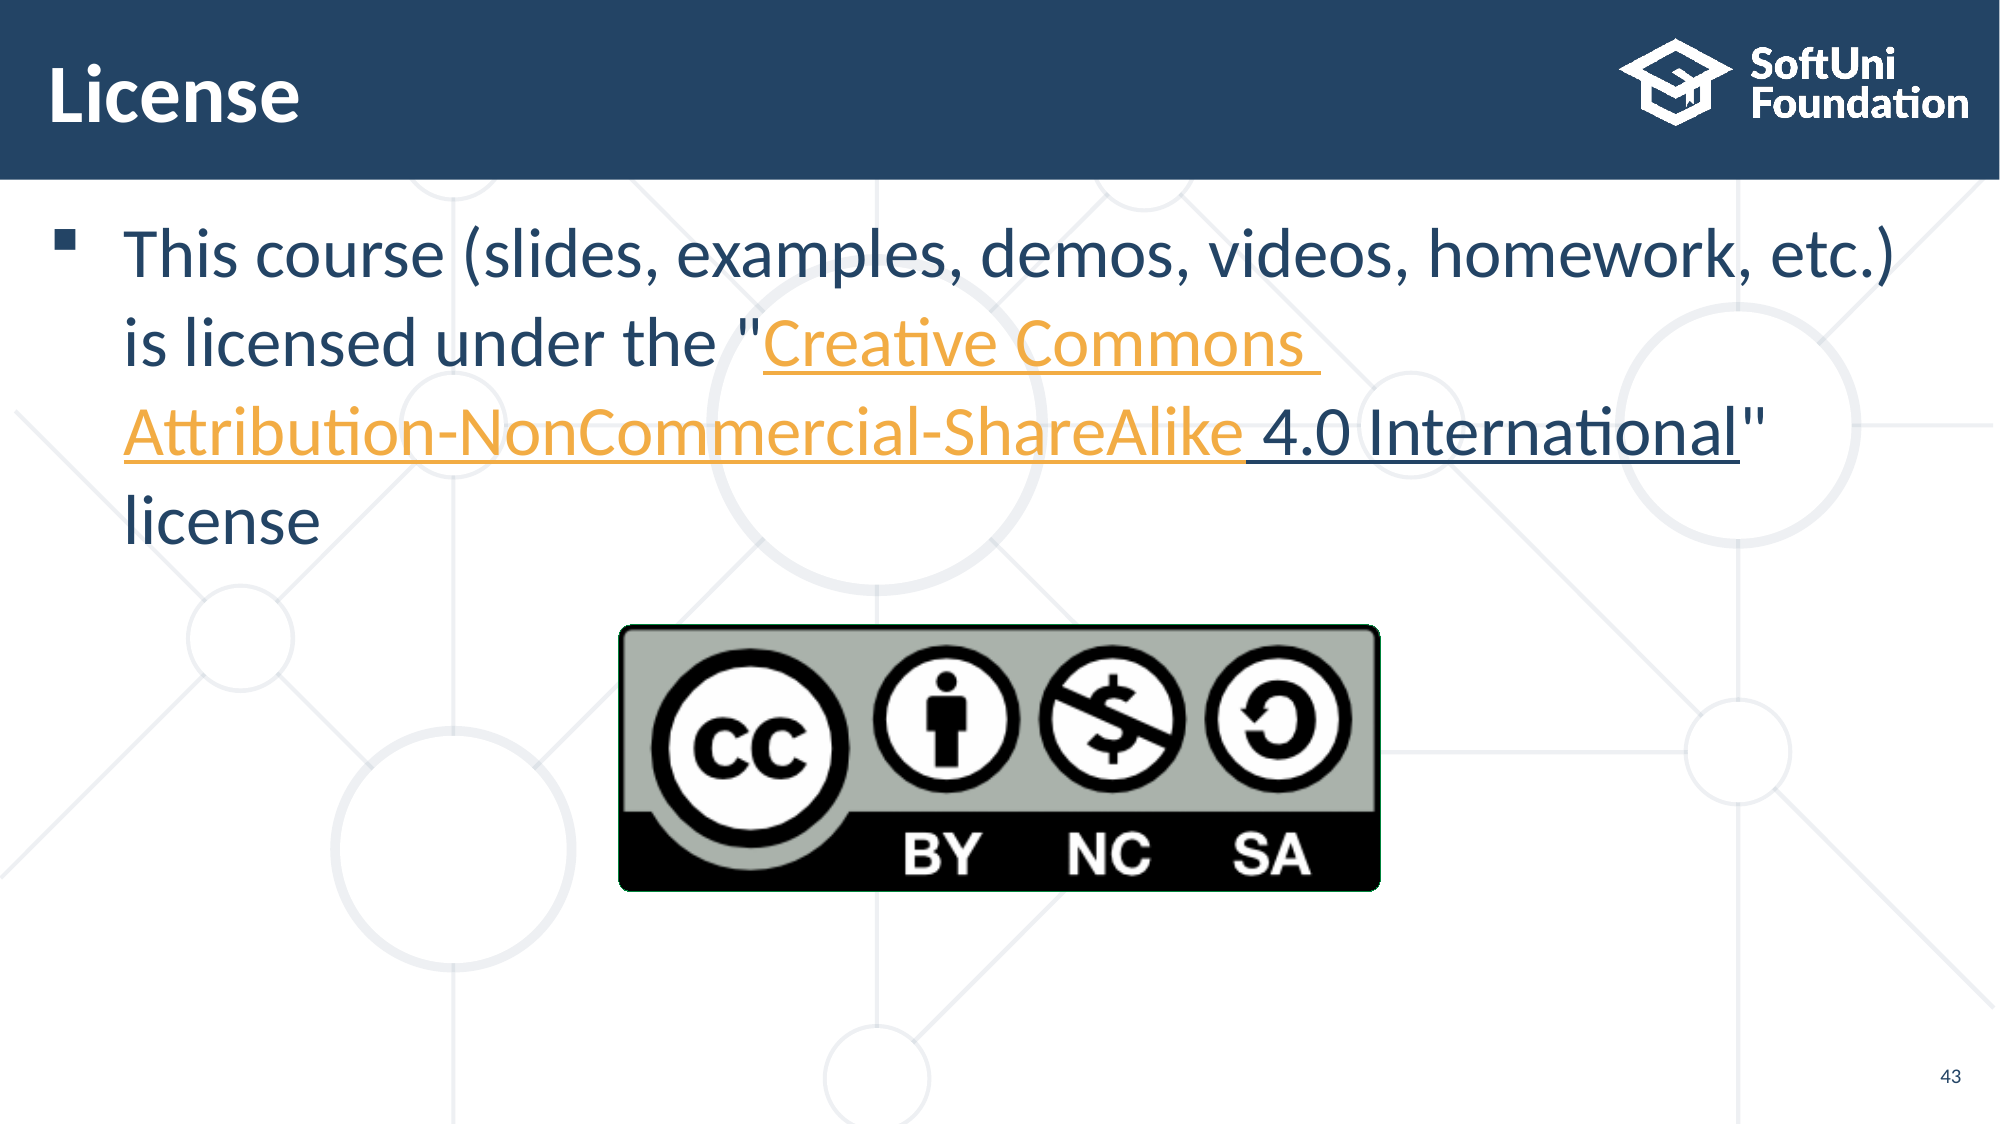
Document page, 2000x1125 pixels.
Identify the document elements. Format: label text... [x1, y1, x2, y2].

slide_number 43 [1896, 1049, 1968, 1101]
picture [618, 624, 1381, 892]
picture [1618, 38, 1968, 126]
list This course (slides, examples, demos, videos, homework, etc.) is licensed under the "Creative Commons Attribution-NonCommercial-ShareAlike 4.0 International" license [31, 196, 1970, 1050]
title License [31, 16, 1591, 162]
